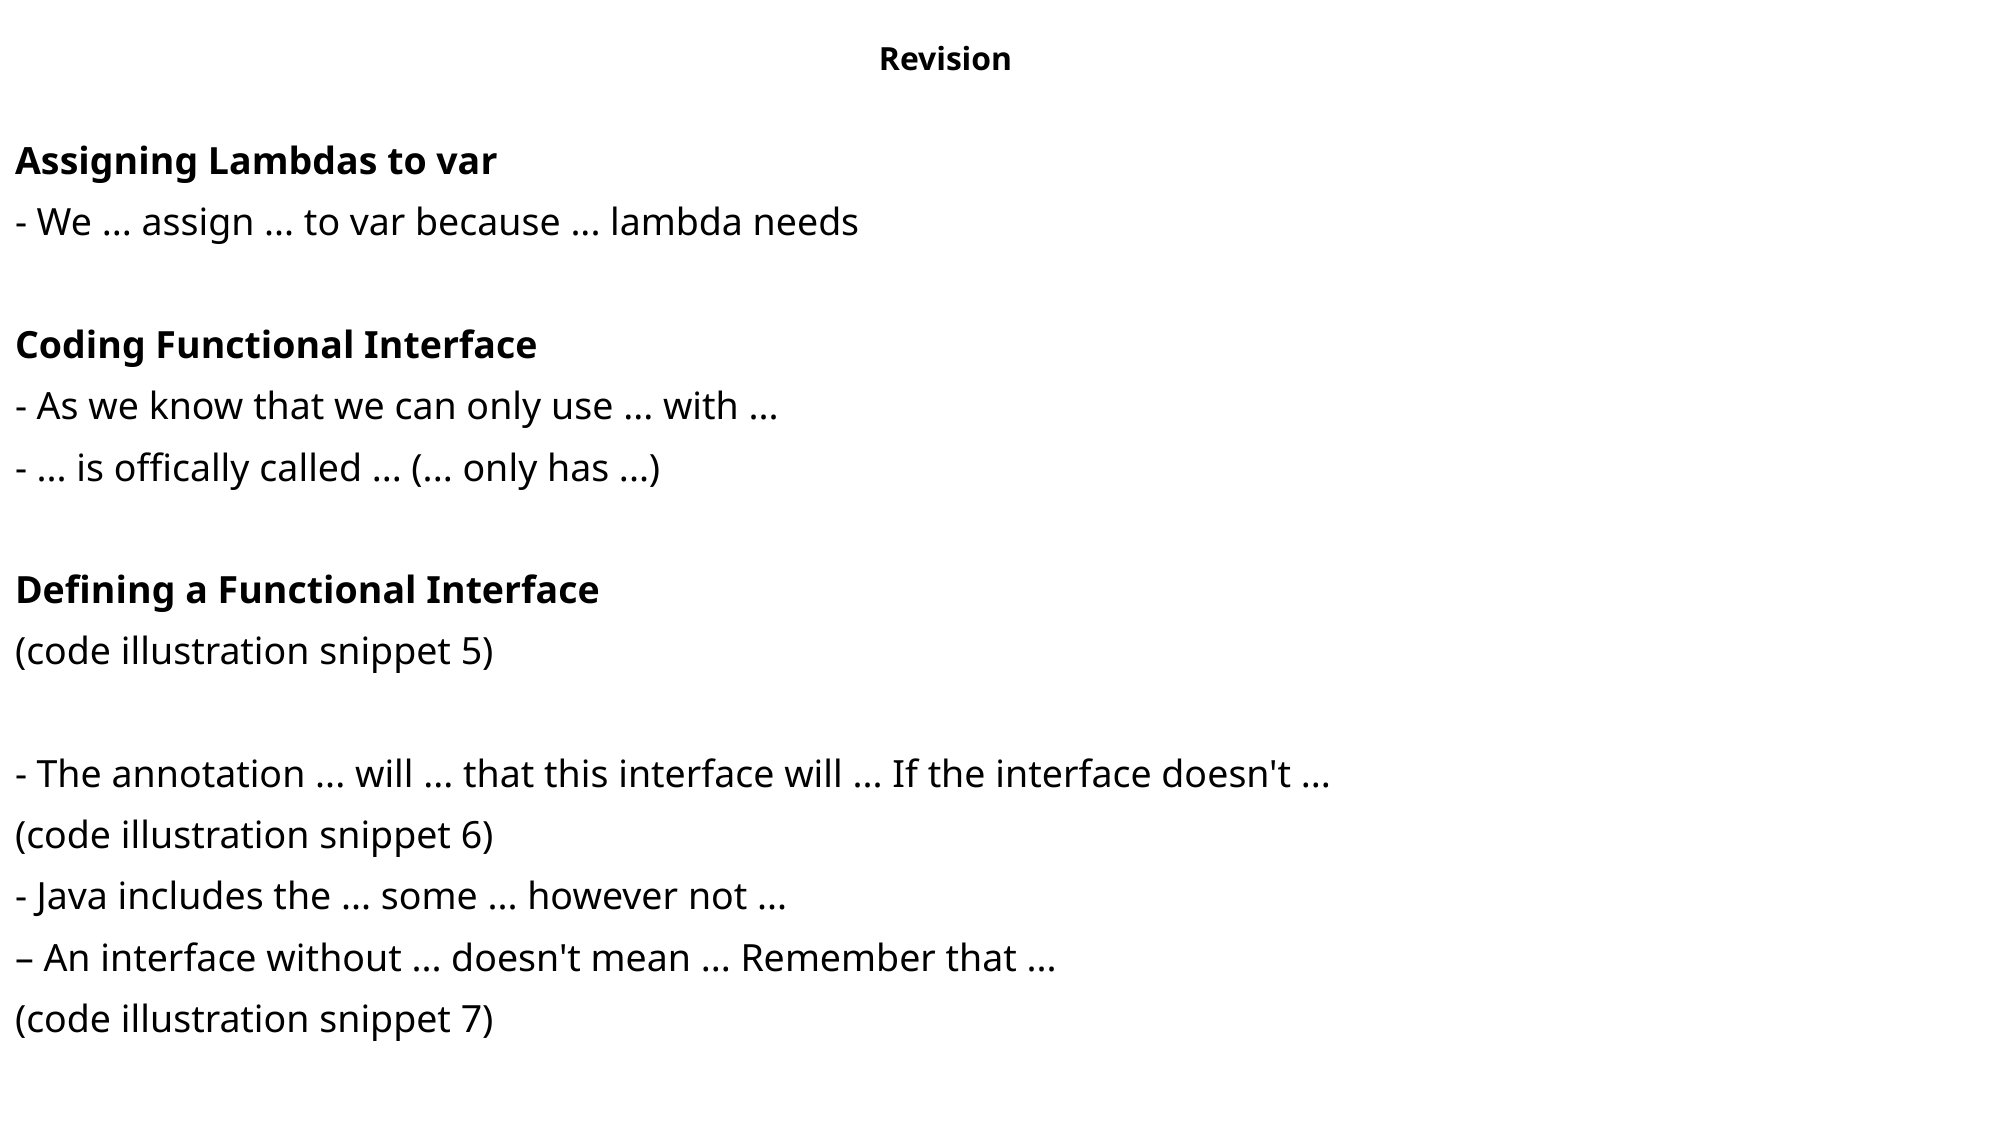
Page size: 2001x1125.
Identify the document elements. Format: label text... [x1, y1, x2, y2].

text_box Assigning Lambdas to var - We ... assign ... to var because ... lambda needs Coding Functional Interface - As we know that we can only use ... with ... - ... is offically called ... (... only has ...) Defining a Functional Interface (code illustration snippet 5) - The annotation ... will ... that this interface will ... If the interface doesn't ... (code illustration snippet 6) - Java includes the ... some ... however not ... – An interface without ... doesn't mean ... Remember that ... (code illustration snippet 7) [0, 134, 2000, 1125]
subtitle Revision [24, 35, 1866, 86]
